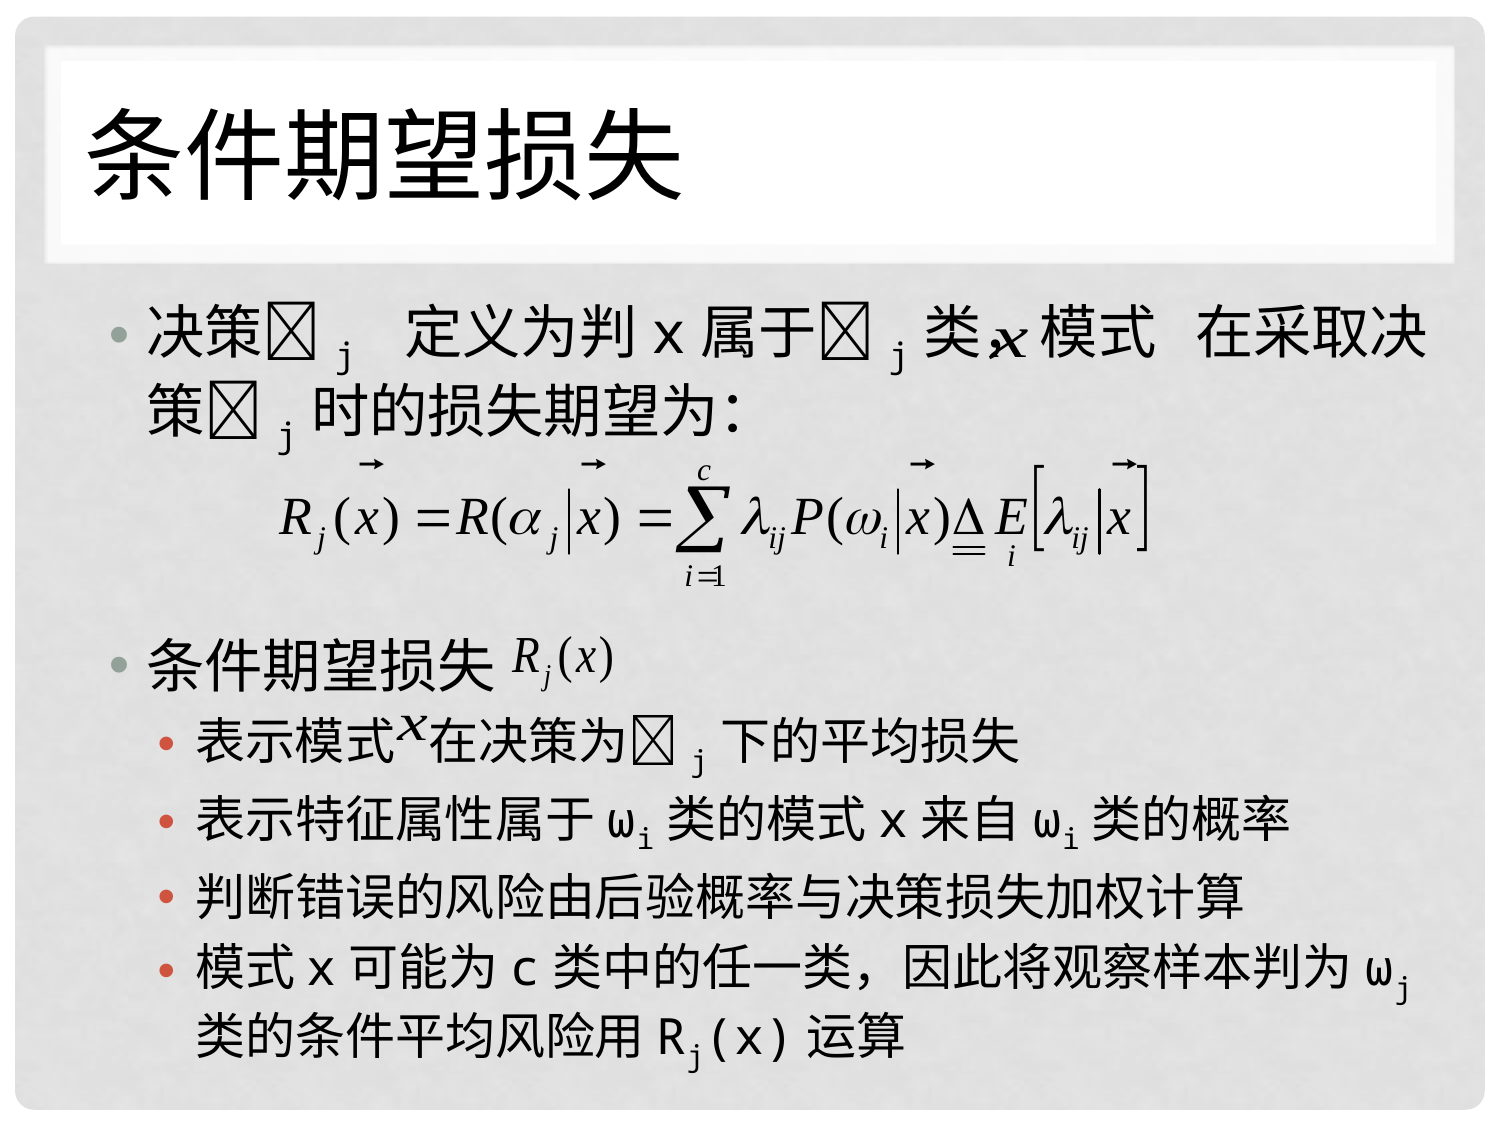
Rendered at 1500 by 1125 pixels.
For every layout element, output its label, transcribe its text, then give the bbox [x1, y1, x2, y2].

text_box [383, 692, 442, 755]
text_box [974, 302, 1046, 374]
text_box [269, 445, 1157, 598]
title 条件期望损失 [69, 66, 1425, 238]
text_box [503, 620, 622, 704]
list 决策j 定义为判x属于j类，模式 在采取决策j时的损失期望为： 条件期望损失 表示模式 在决策为j下的平均损失 表示特征属性属于ωi类的模式x来自ωi类的概率 判断错误的风险由后验概率与决策损失加权计算 模式x可能为c类中的任一类，因此将观察样本判为ωj类的条件平均风险用Rj(x)运算 [75, 287, 1447, 1102]
